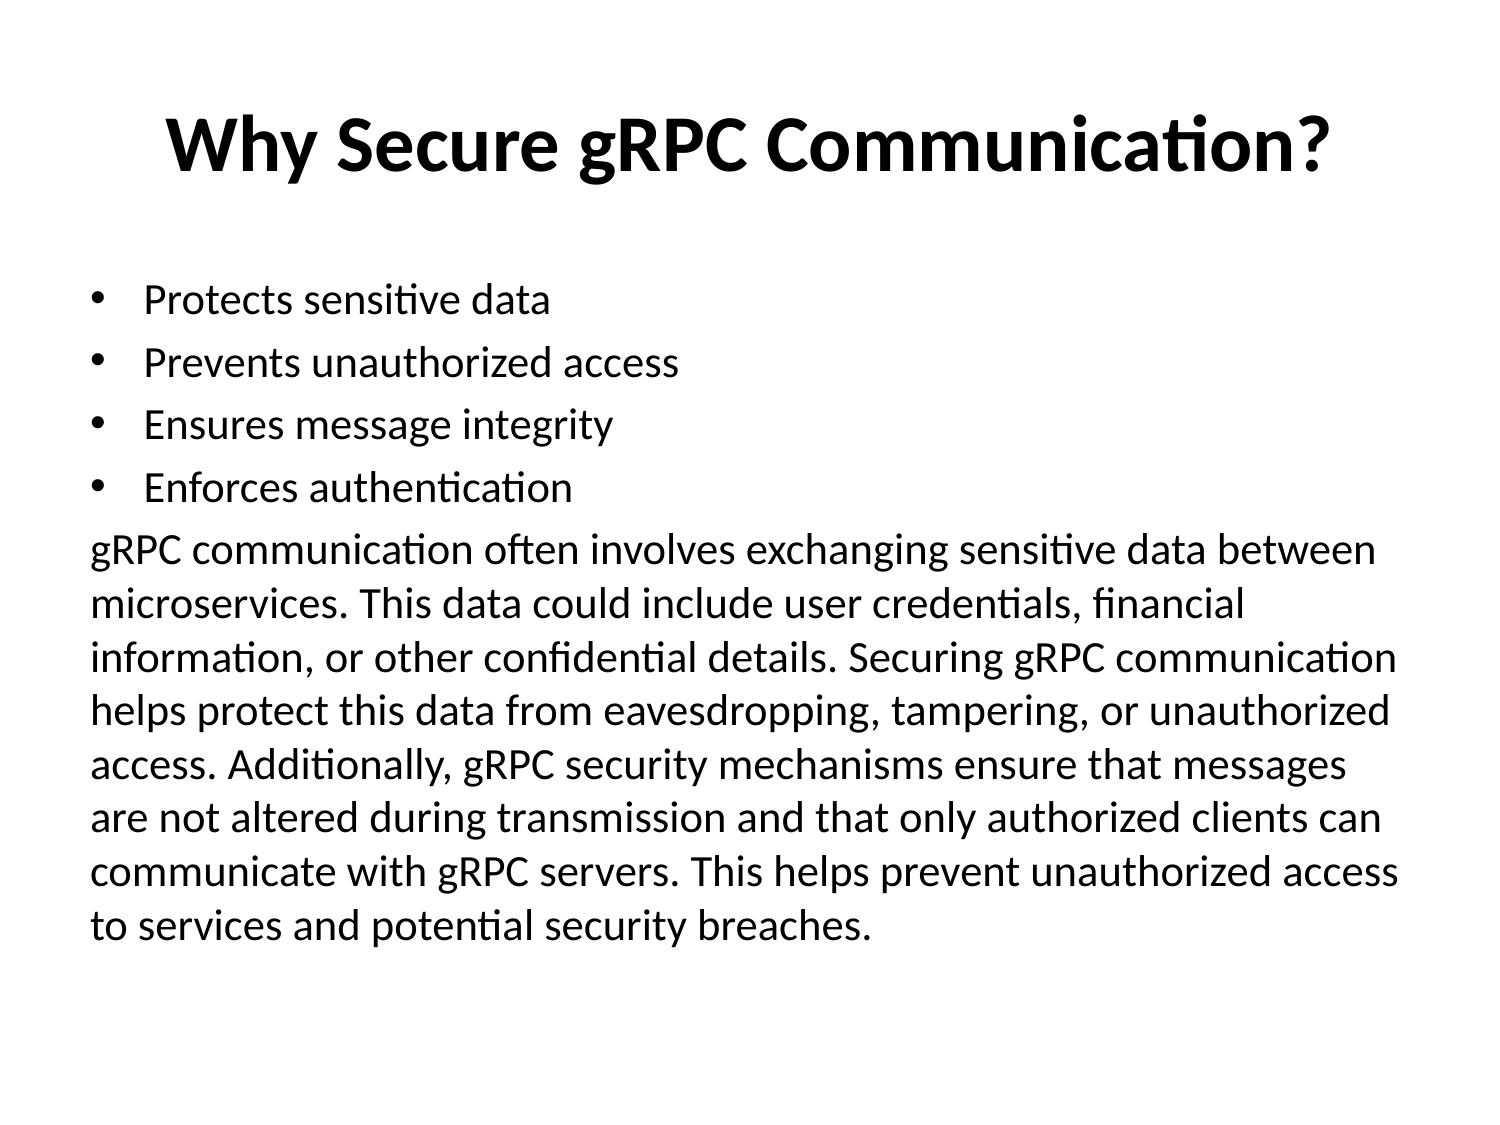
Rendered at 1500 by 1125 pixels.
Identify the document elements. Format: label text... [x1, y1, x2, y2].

list Protects sensitive data Prevents unauthorized access Ensures message integrity Enforces authentication gRPC communication often involves exchanging sensitive data between microservices. This data could include user credentials, financial information, or other confidential details. Securing gRPC communication helps protect this data from eavesdropping, tampering, or unauthorized access. Additionally, gRPC security mechanisms ensure that messages are not altered during transmission and that only authorized clients can communicate with gRPC servers. This helps prevent unauthorized access to services and potential security breaches. [75, 262, 1425, 1005]
title Why Secure gRPC Communication? [75, 45, 1425, 233]
